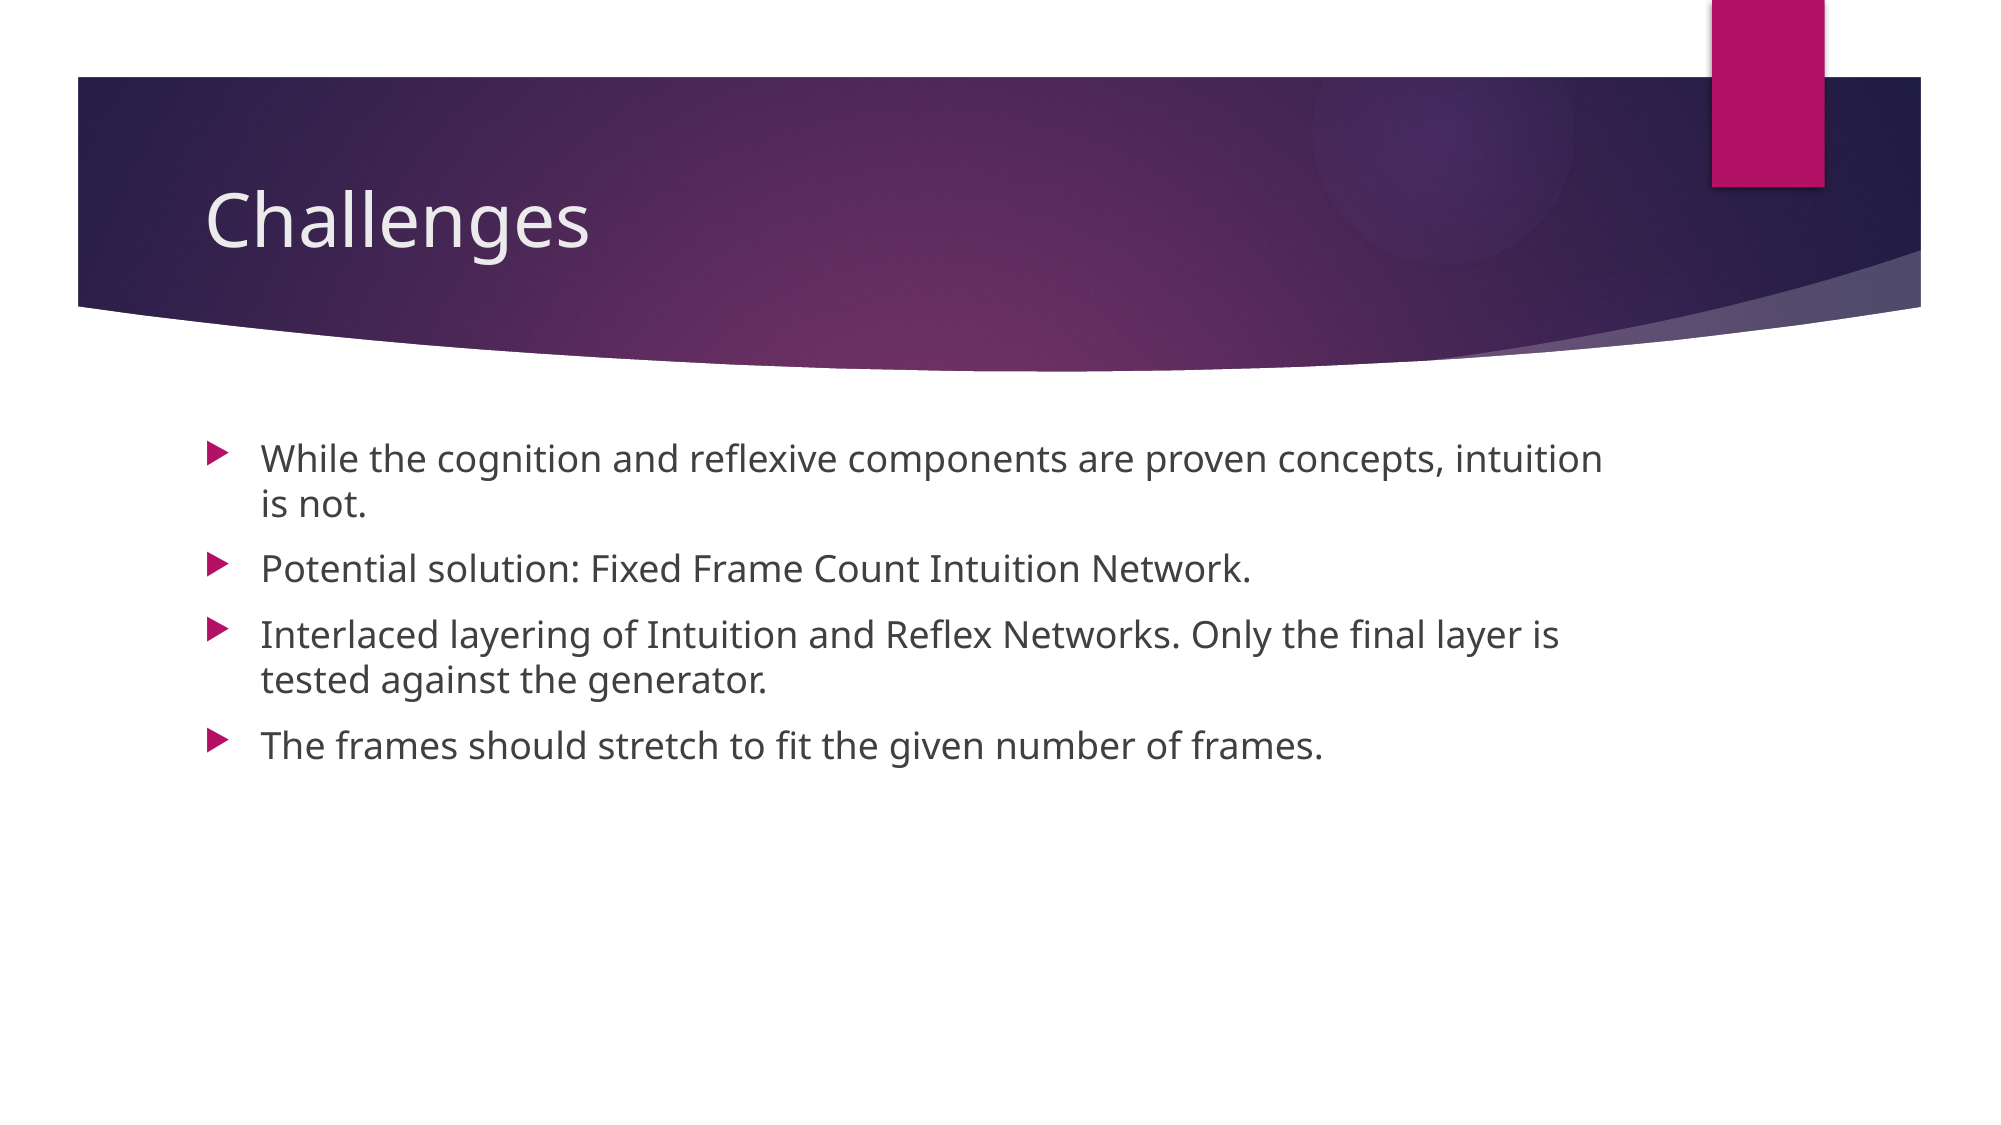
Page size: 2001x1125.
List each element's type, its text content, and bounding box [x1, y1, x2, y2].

list While the cognition and reflexive components are proven concepts, intuition is not. Potential solution: Fixed Frame Count Intuition Network. Interlaced layering of Intuition and Reflex Networks. Only the final layer is tested against the generator. The frames should stretch to fit the given number of frames. [189, 427, 1638, 988]
title Challenges [189, 159, 1627, 276]
